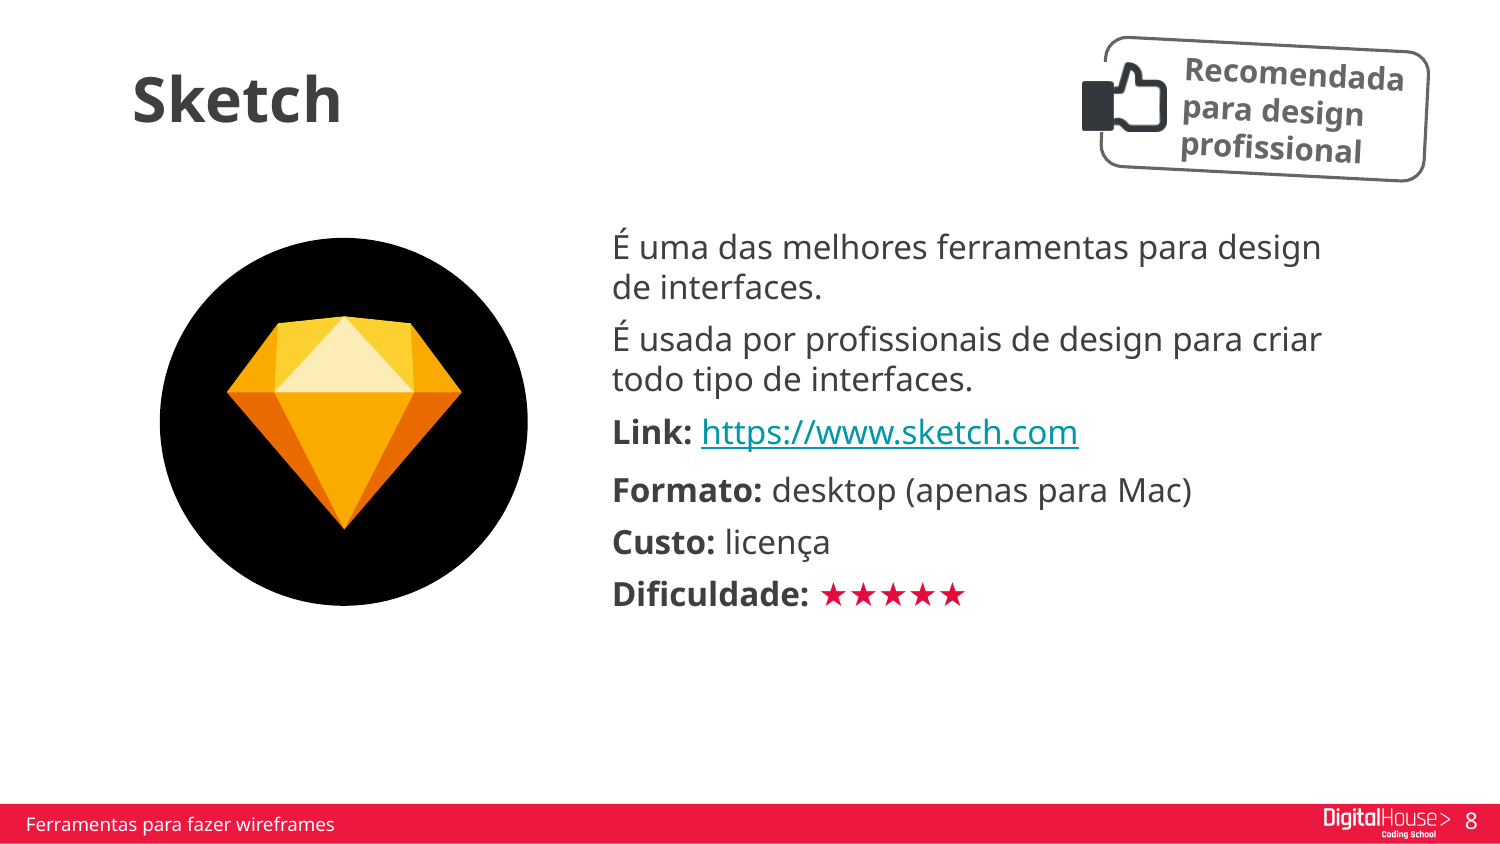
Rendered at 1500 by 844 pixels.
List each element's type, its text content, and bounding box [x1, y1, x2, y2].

text_box Recomendada para design profissional [1101, 37, 1429, 182]
text_box É uma das melhores ferramentas para design de interfaces. É usada por profissionais de design para criar todo tipo de interfaces. Link: https://www.sketch.com Formato: desktop (apenas para Mac) Custo: licença Dificuldade: ★★★★★ [597, 194, 1382, 646]
picture [226, 315, 463, 530]
text_box [159, 237, 528, 606]
text_box Sketch [117, 48, 470, 152]
picture [1324, 808, 1450, 839]
text_box Ferramentas para fazer wireframes [18, 812, 378, 836]
picture [1081, 61, 1167, 132]
